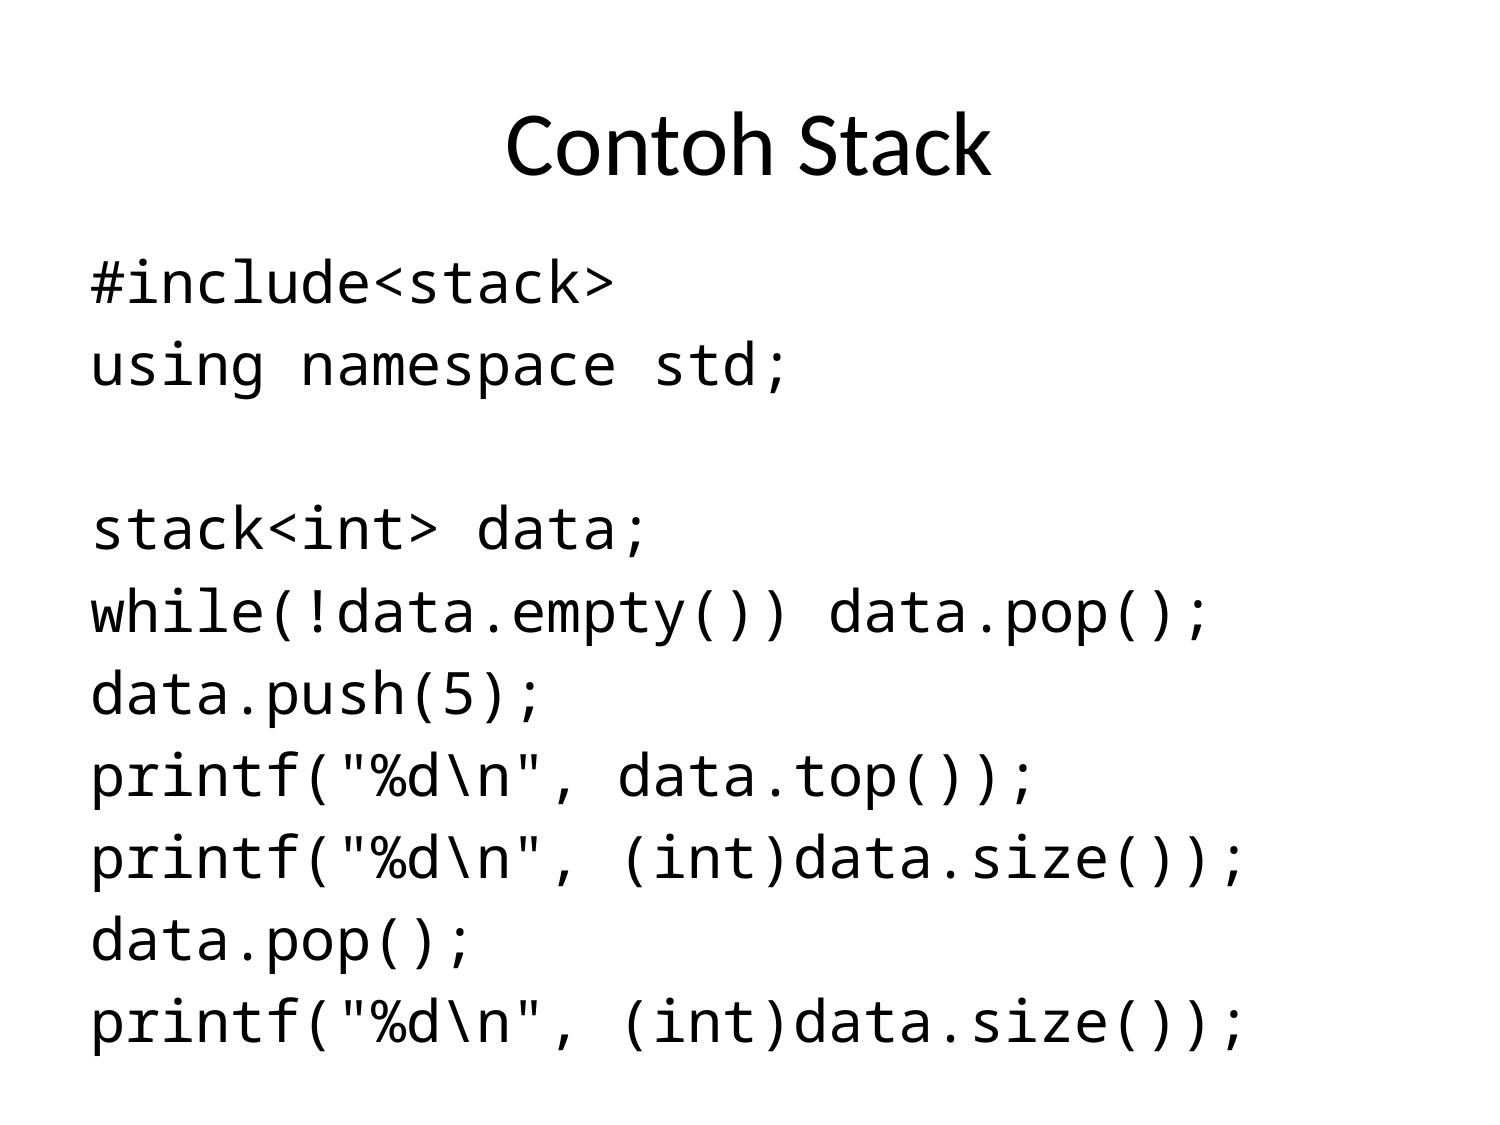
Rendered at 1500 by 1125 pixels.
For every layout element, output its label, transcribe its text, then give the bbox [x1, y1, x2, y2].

list #include<stack> using namespace std; stack<int> data; while(!data.empty()) data.pop(); data.push(5); printf("%d\n", data.top()); printf("%d\n", (int)data.size()); data.pop(); printf("%d\n", (int)data.size()); [75, 237, 1425, 1075]
title Contoh Stack [75, 45, 1425, 233]
